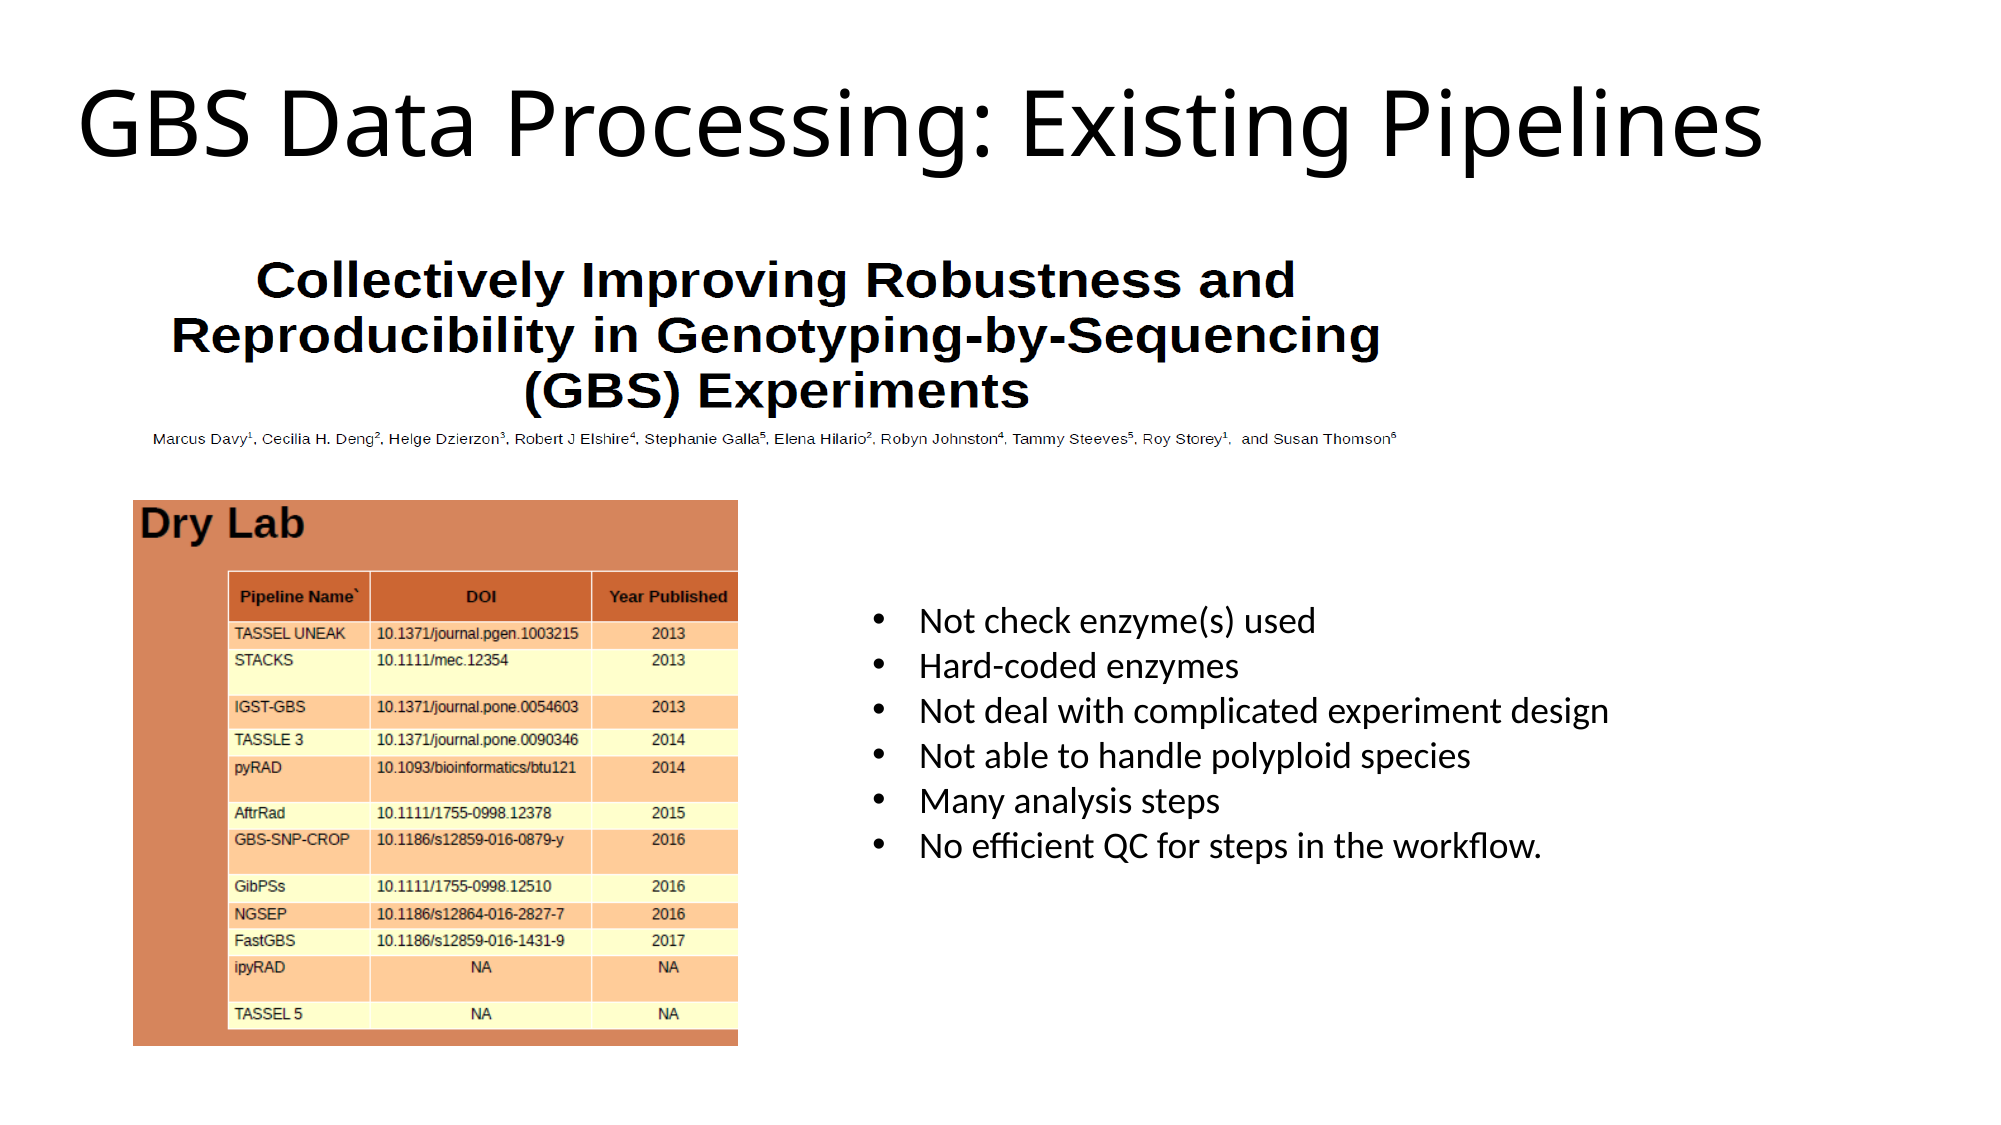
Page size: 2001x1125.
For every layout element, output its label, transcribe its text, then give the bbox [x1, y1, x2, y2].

text_box Not check enzyme(s) used Hard-coded enzymes Not deal with complicated experiment design Not able to handle polyploid species Many analysis steps No efficient QC for steps in the workflow. [857, 588, 1731, 873]
picture [118, 246, 1422, 452]
title GBS Data Processing: Existing Pipelines [61, 18, 1958, 236]
picture [133, 500, 738, 1046]
